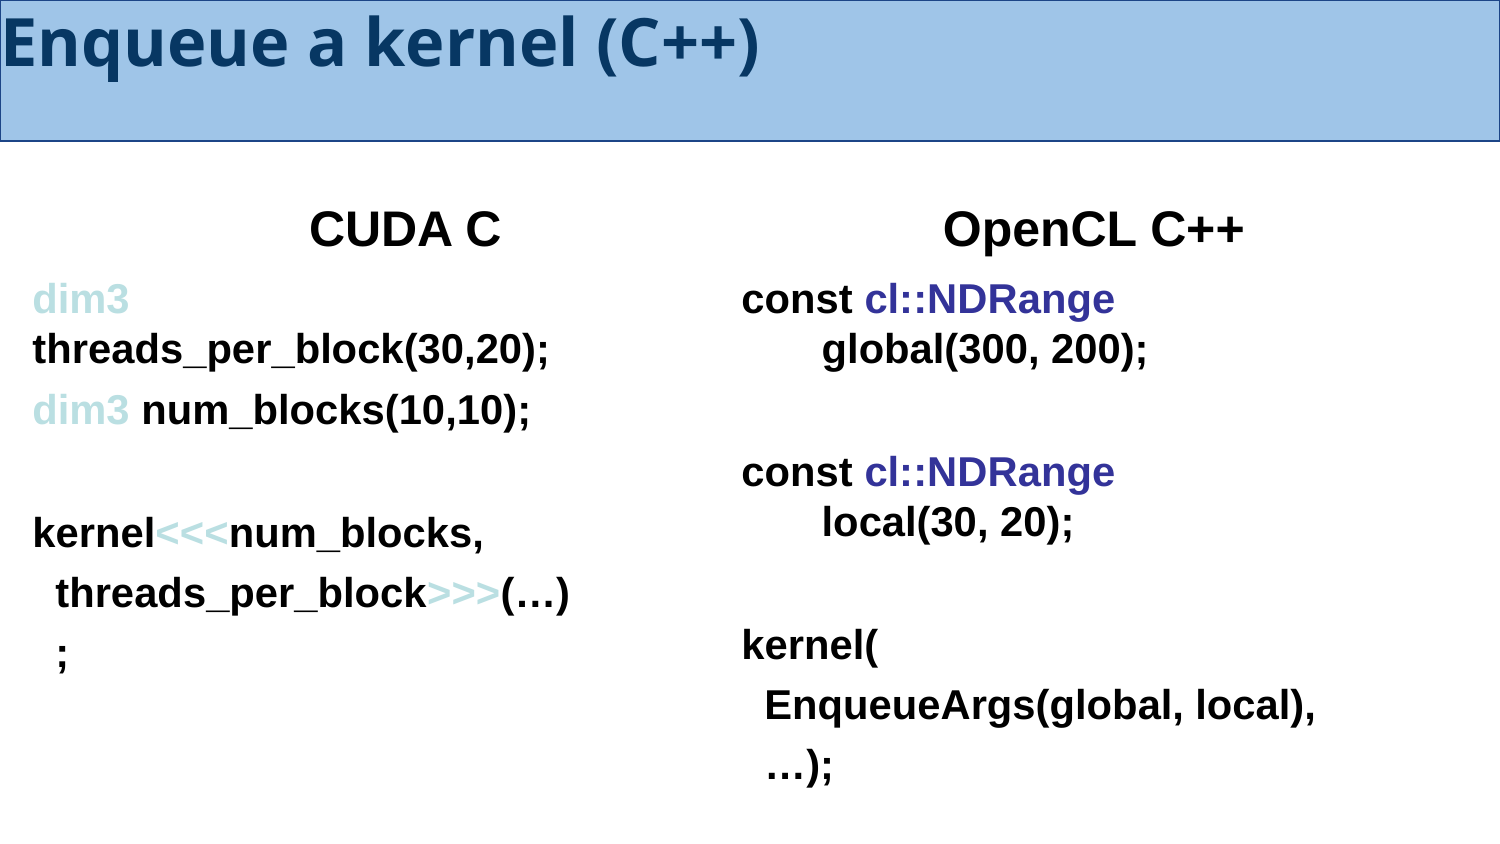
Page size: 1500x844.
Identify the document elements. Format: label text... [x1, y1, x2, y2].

text_box dim3 num_blocks(10,10); kernel<<<num_blocks, threads_per_block>>>(…); [30, 381, 583, 676]
text_box CUDA C dim3 threads_per_block(30,20); [30, 175, 658, 372]
title Enqueue a kernel (C++) [0, 0, 1500, 141]
text_box OpenCL C++ const cl::NDRange global(300, 200); const cl::NDRange local(30, 20); kernel( EnqueueArgs(global, local), …); [739, 175, 1435, 788]
